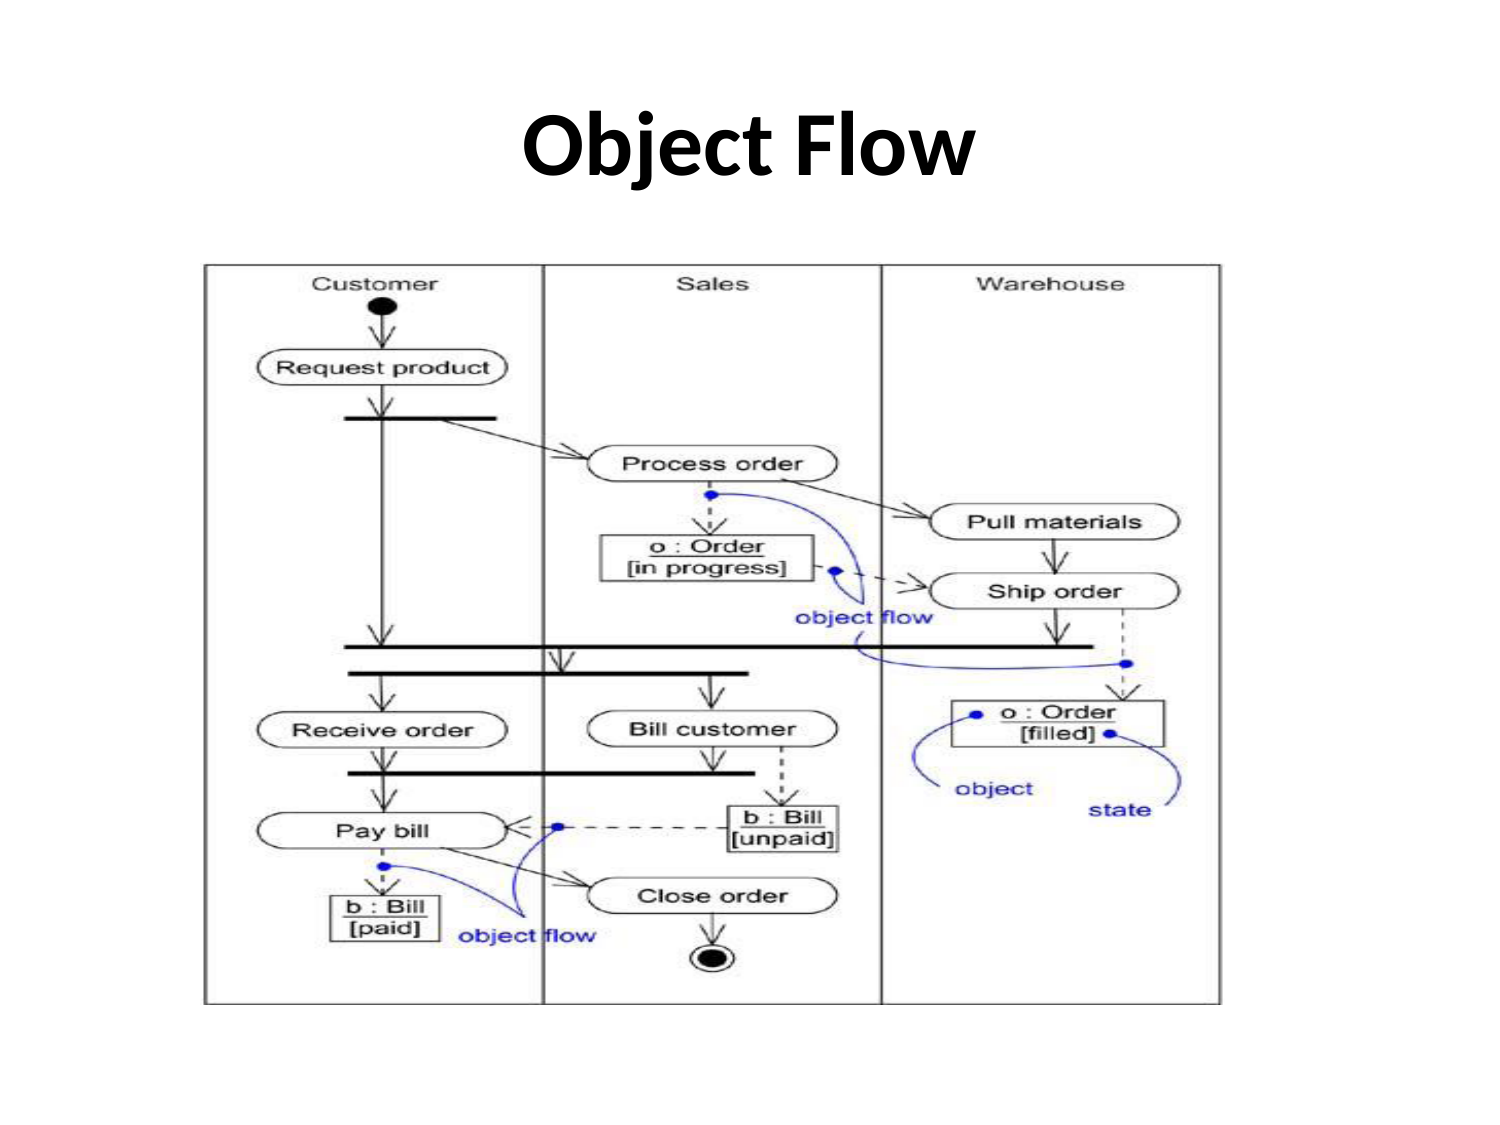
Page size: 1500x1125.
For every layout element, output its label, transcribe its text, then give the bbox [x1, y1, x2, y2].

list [199, 262, 1226, 1006]
title Object Flow [75, 45, 1425, 233]
